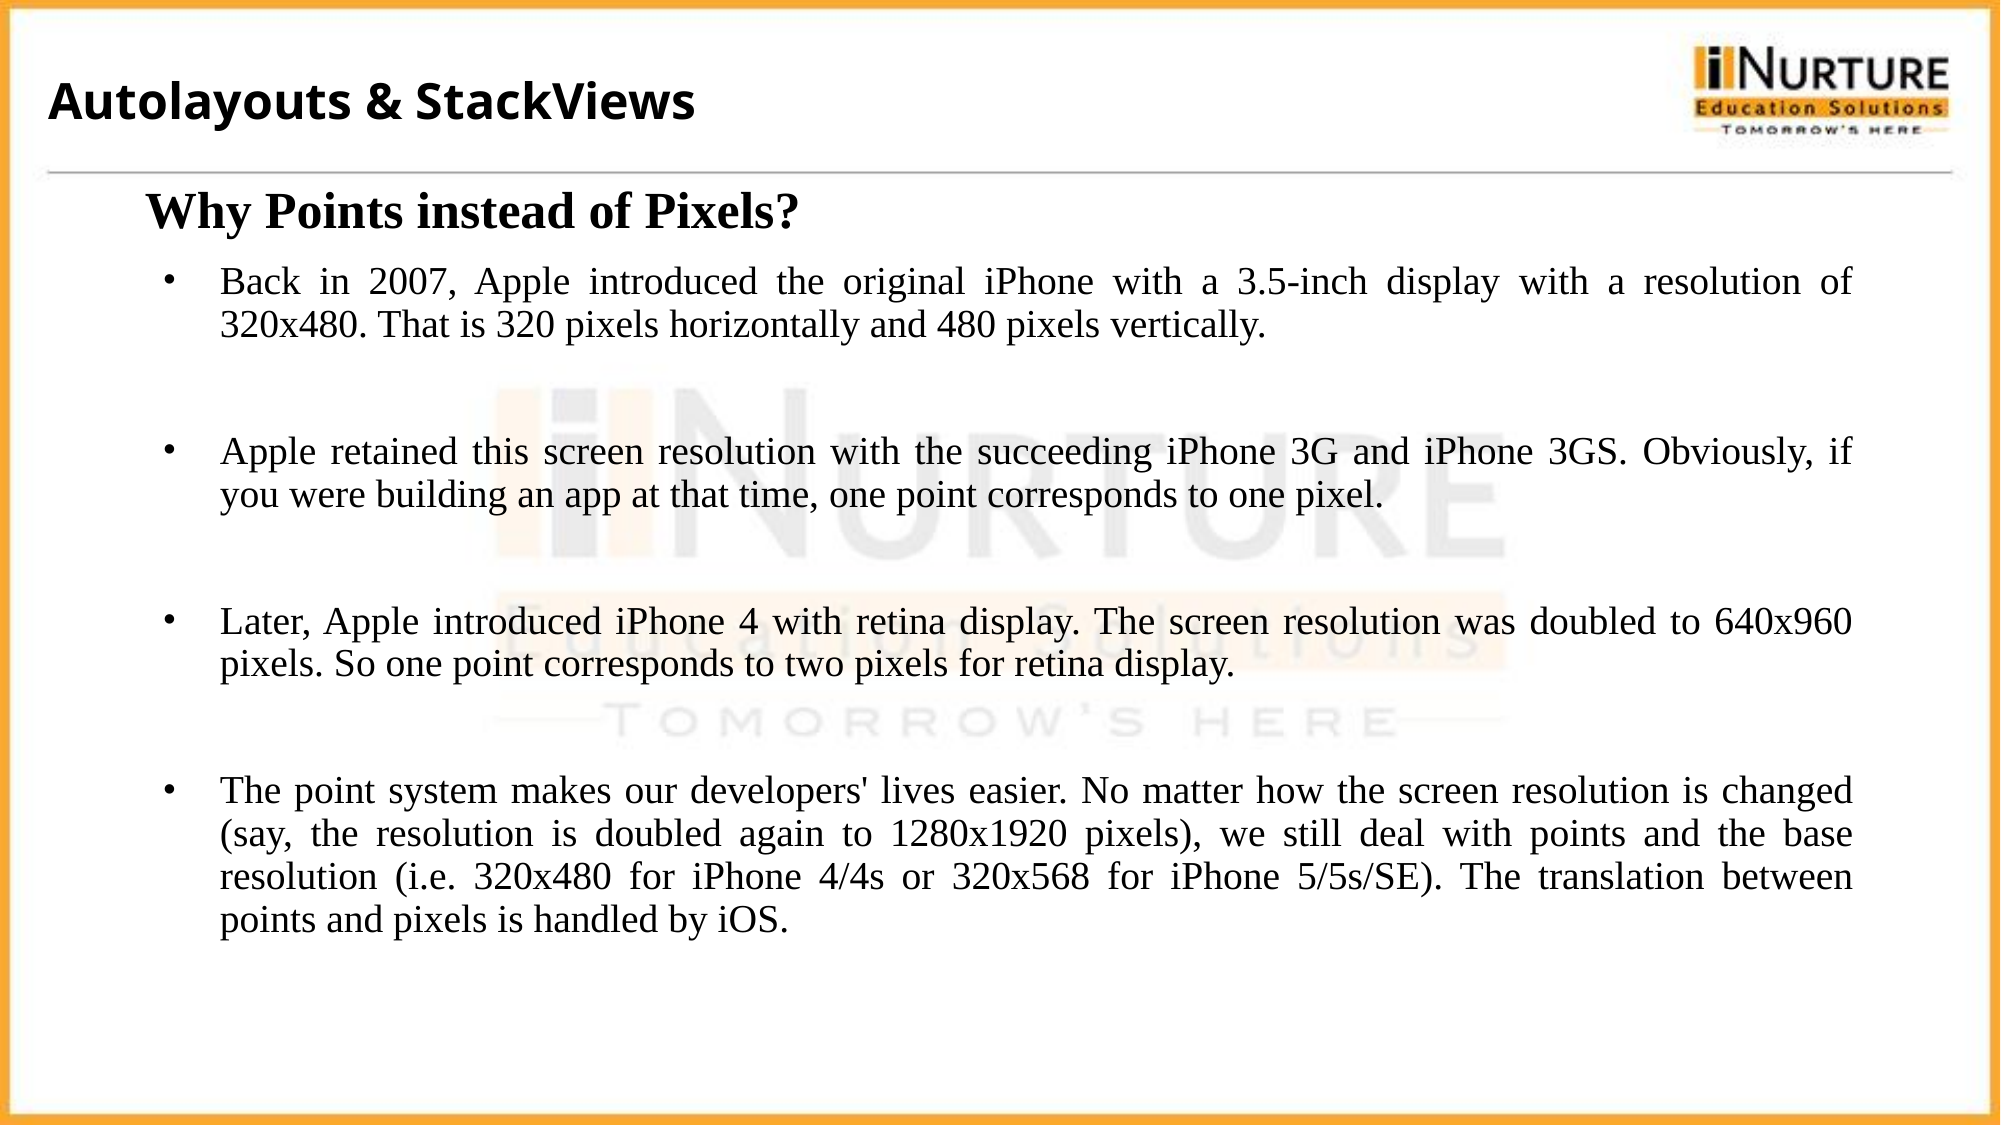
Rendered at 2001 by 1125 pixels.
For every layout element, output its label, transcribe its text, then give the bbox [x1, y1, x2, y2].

text_box Autolayouts & StackViews [40, 62, 847, 138]
picture [0, 0, 2001, 1125]
list Why Points instead of Pixels? Back in 2007, Apple introduced the original iPhone with a 3.5-inch display with a resolution of 320x480. That is 320 pixels horizontally and 480 pixels vertically. Apple retained this screen resolution with the succeeding iPhone 3G and iPhone 3GS. Obviously, if you were building an app at that time, one point corresponds to one pixel. Later, Apple introduced iPhone 4 with retina display. The screen resolution was doubled to 640x960 pixels. So one point corresponds to two pixels for retina display. The point system makes our developers' lives easier. No matter how the screen resolution is changed (say, the resolution is doubled again to 1280x1920 pixels), we still deal with points and the base resolution (i.e. 320x480 for iPhone 4/4s or 320x568 for iPhone 5/5s/SE). The translation between points and pixels is handled by iOS. [137, 175, 1863, 1125]
